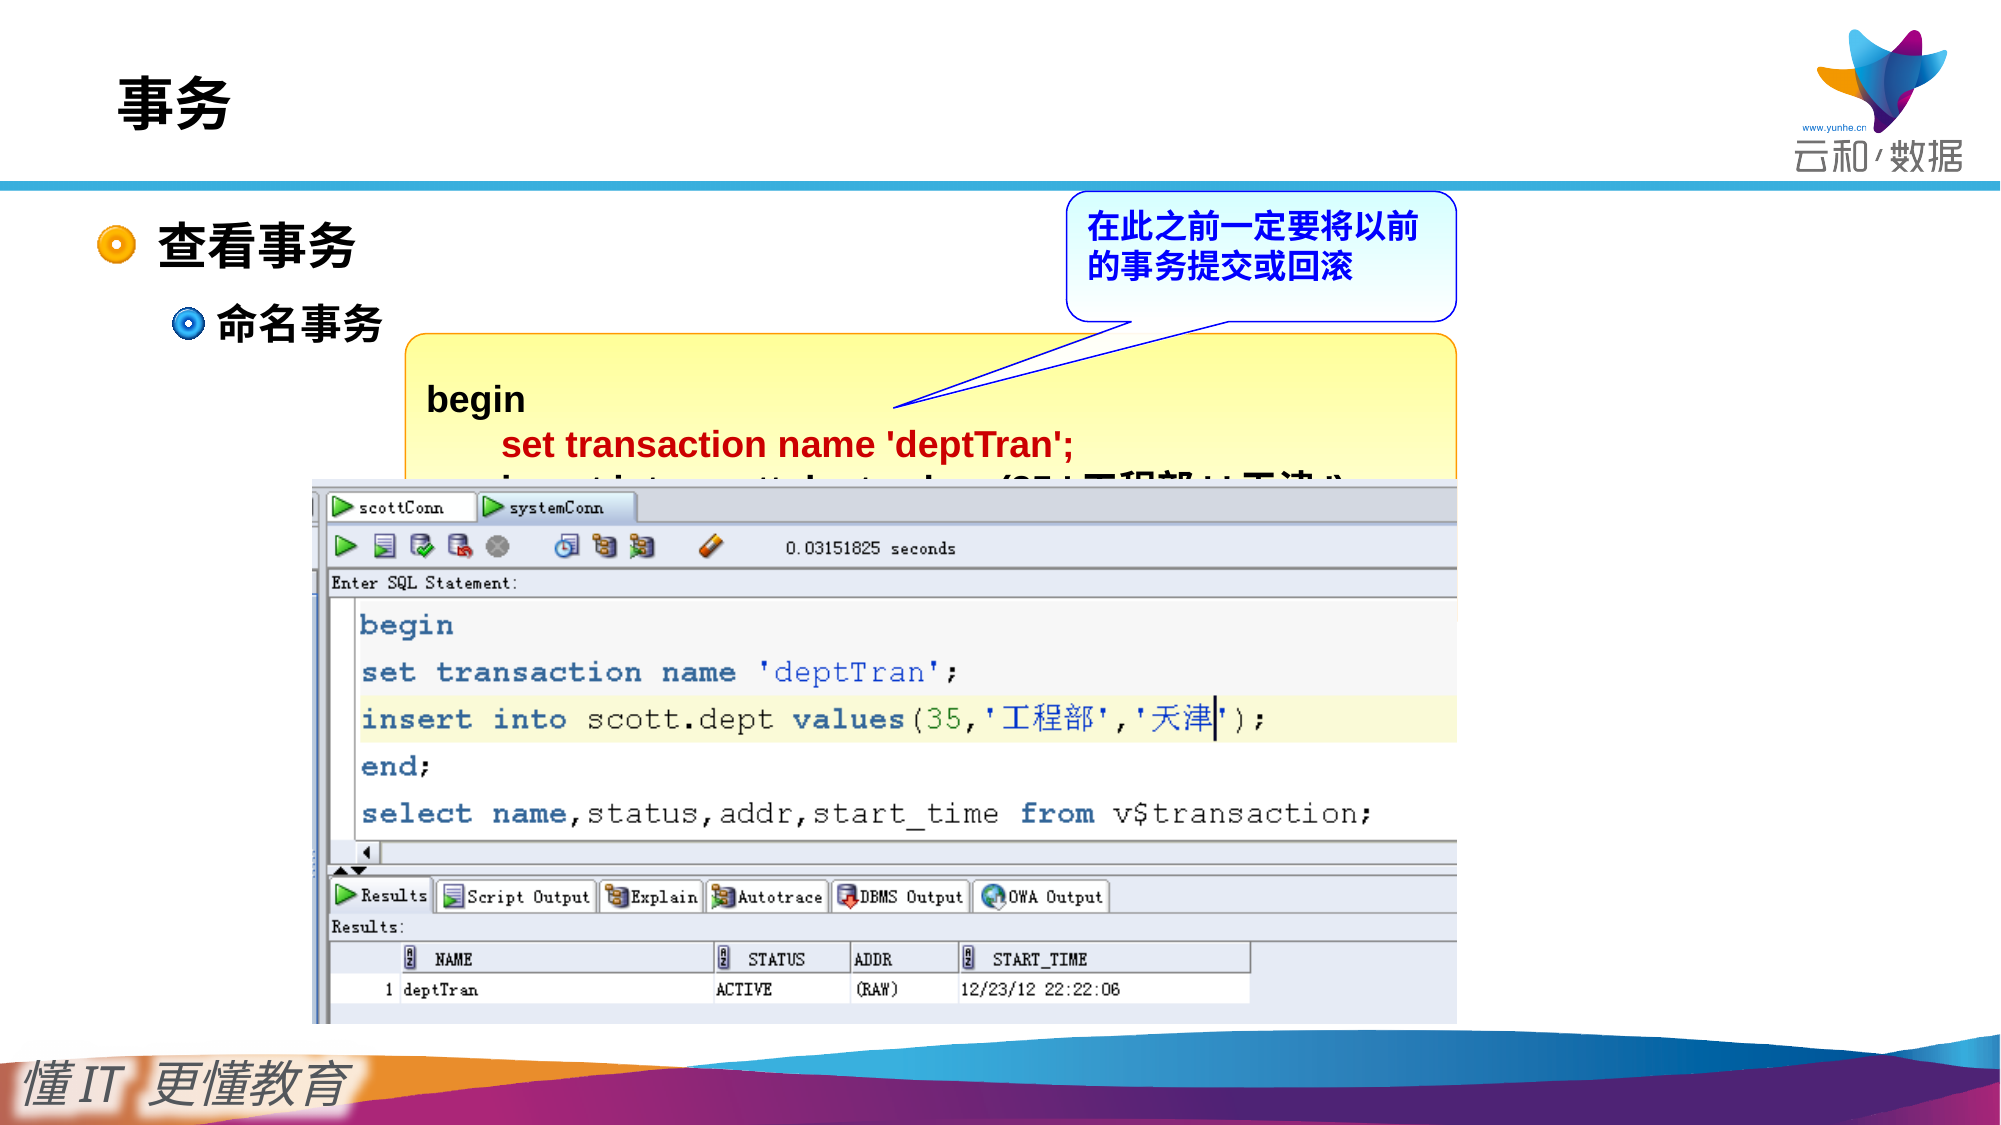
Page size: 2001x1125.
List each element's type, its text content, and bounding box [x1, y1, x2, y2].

text_box begin set transaction name 'deptTran'; insert into scott.dept values(35,'工程部','天津'); end; select name,status,addr,start_time from v$transaction; [405, 333, 1457, 479]
text_box 事务 [48, 38, 1399, 165]
text_box 在此之前一定要将以前的事务提交或回滚 [893, 191, 1457, 409]
picture [0, 479, 2001, 1125]
picture [170, 305, 206, 341]
text_box 查看事务 命名事务 [80, 189, 1367, 771]
picture [1785, 18, 1974, 182]
picture [95, 223, 138, 266]
